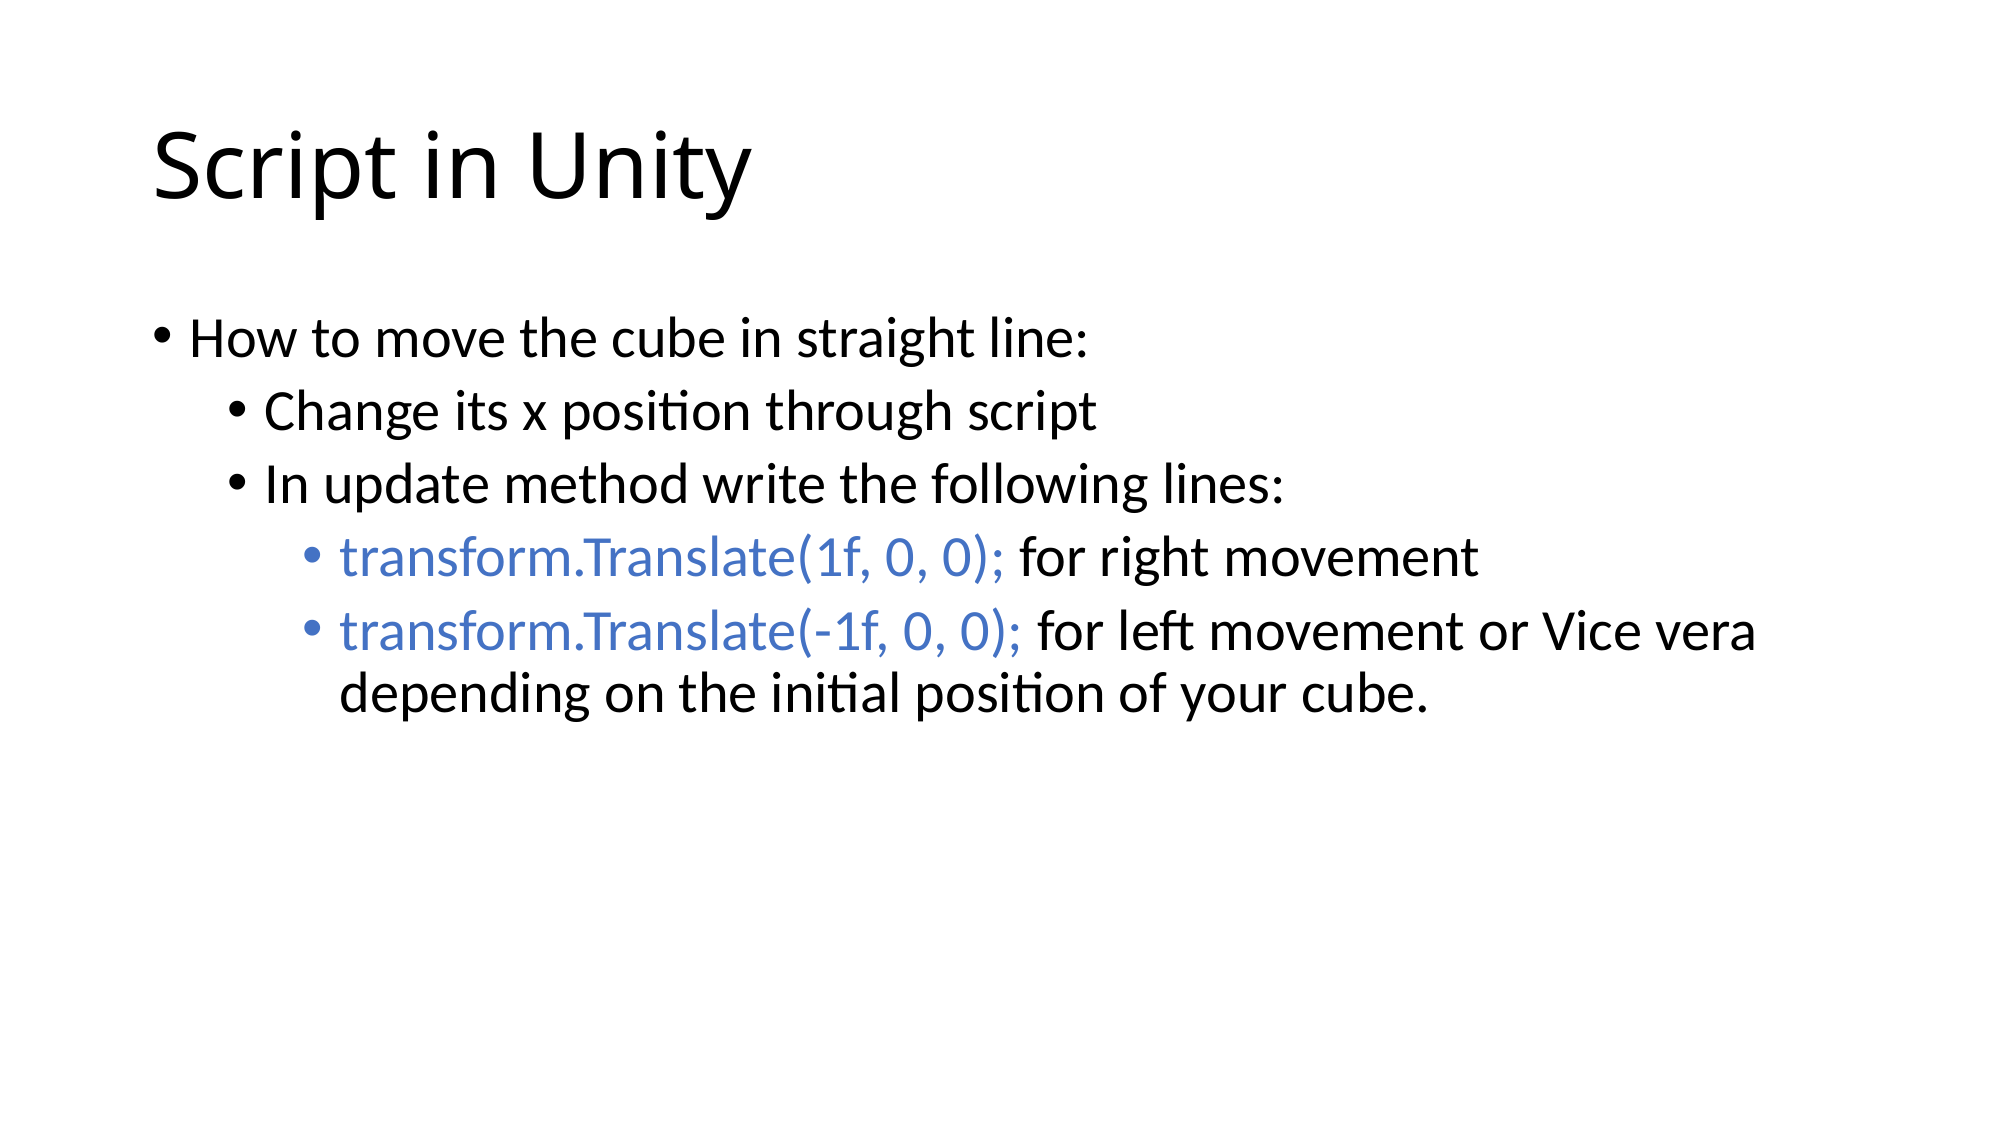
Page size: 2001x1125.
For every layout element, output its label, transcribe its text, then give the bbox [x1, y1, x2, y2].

list How to move the cube in straight line: Change its x position through script In update method write the following lines: transform.Translate(1f, 0, 0); for right movement transform.Translate(-1f, 0, 0); for left movement or Vice vera depending on the initial position of your cube. [137, 299, 1863, 1014]
title Script in Unity [137, 59, 1863, 278]
